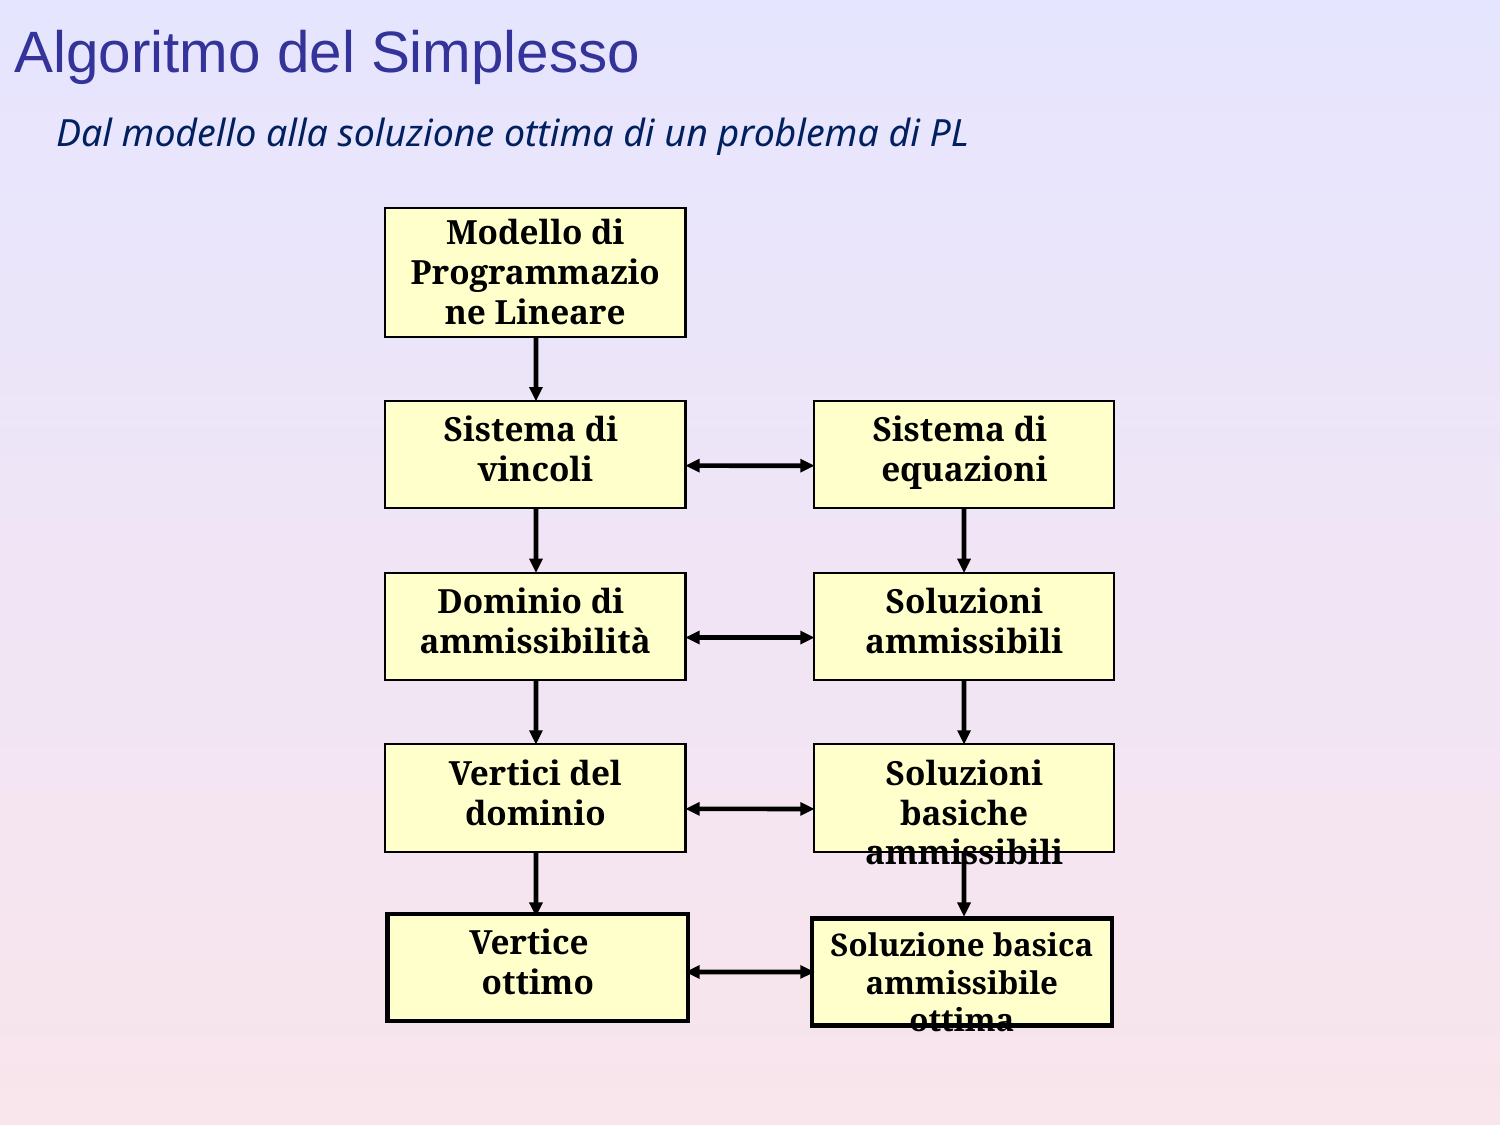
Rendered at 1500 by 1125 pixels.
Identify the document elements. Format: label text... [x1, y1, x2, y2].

text_box Soluzione basica ammissibile ottima [811, 918, 1113, 1026]
text_box [529, 508, 543, 573]
text_box Vertice ottimo [387, 913, 688, 1022]
text_box Algoritmo del Simplesso [0, 0, 1350, 102]
text_box Modello di Programmazione Lineare [385, 208, 686, 337]
text_box [685, 802, 815, 816]
text_box [685, 965, 815, 979]
text_box [957, 679, 971, 745]
text_box [957, 508, 971, 573]
text_box Sistema di vincoli [385, 401, 686, 509]
text_box Vertici del dominio [385, 744, 686, 852]
text_box Soluzioni basiche ammissibili [814, 744, 1115, 852]
text_box Dal modello alla soluzione ottima di un problema di PL [41, 101, 1459, 162]
text_box [529, 679, 543, 745]
picture [0, 0, 1500, 1125]
text_box [957, 852, 971, 917]
text_box Soluzioni ammissibili [814, 572, 1115, 680]
text_box [529, 852, 543, 917]
text_box [685, 459, 815, 472]
text_box Sistema di equazioni [814, 401, 1115, 509]
text_box Dominio di ammissibilità [385, 572, 686, 680]
text_box [529, 336, 543, 402]
text_box [685, 631, 815, 644]
